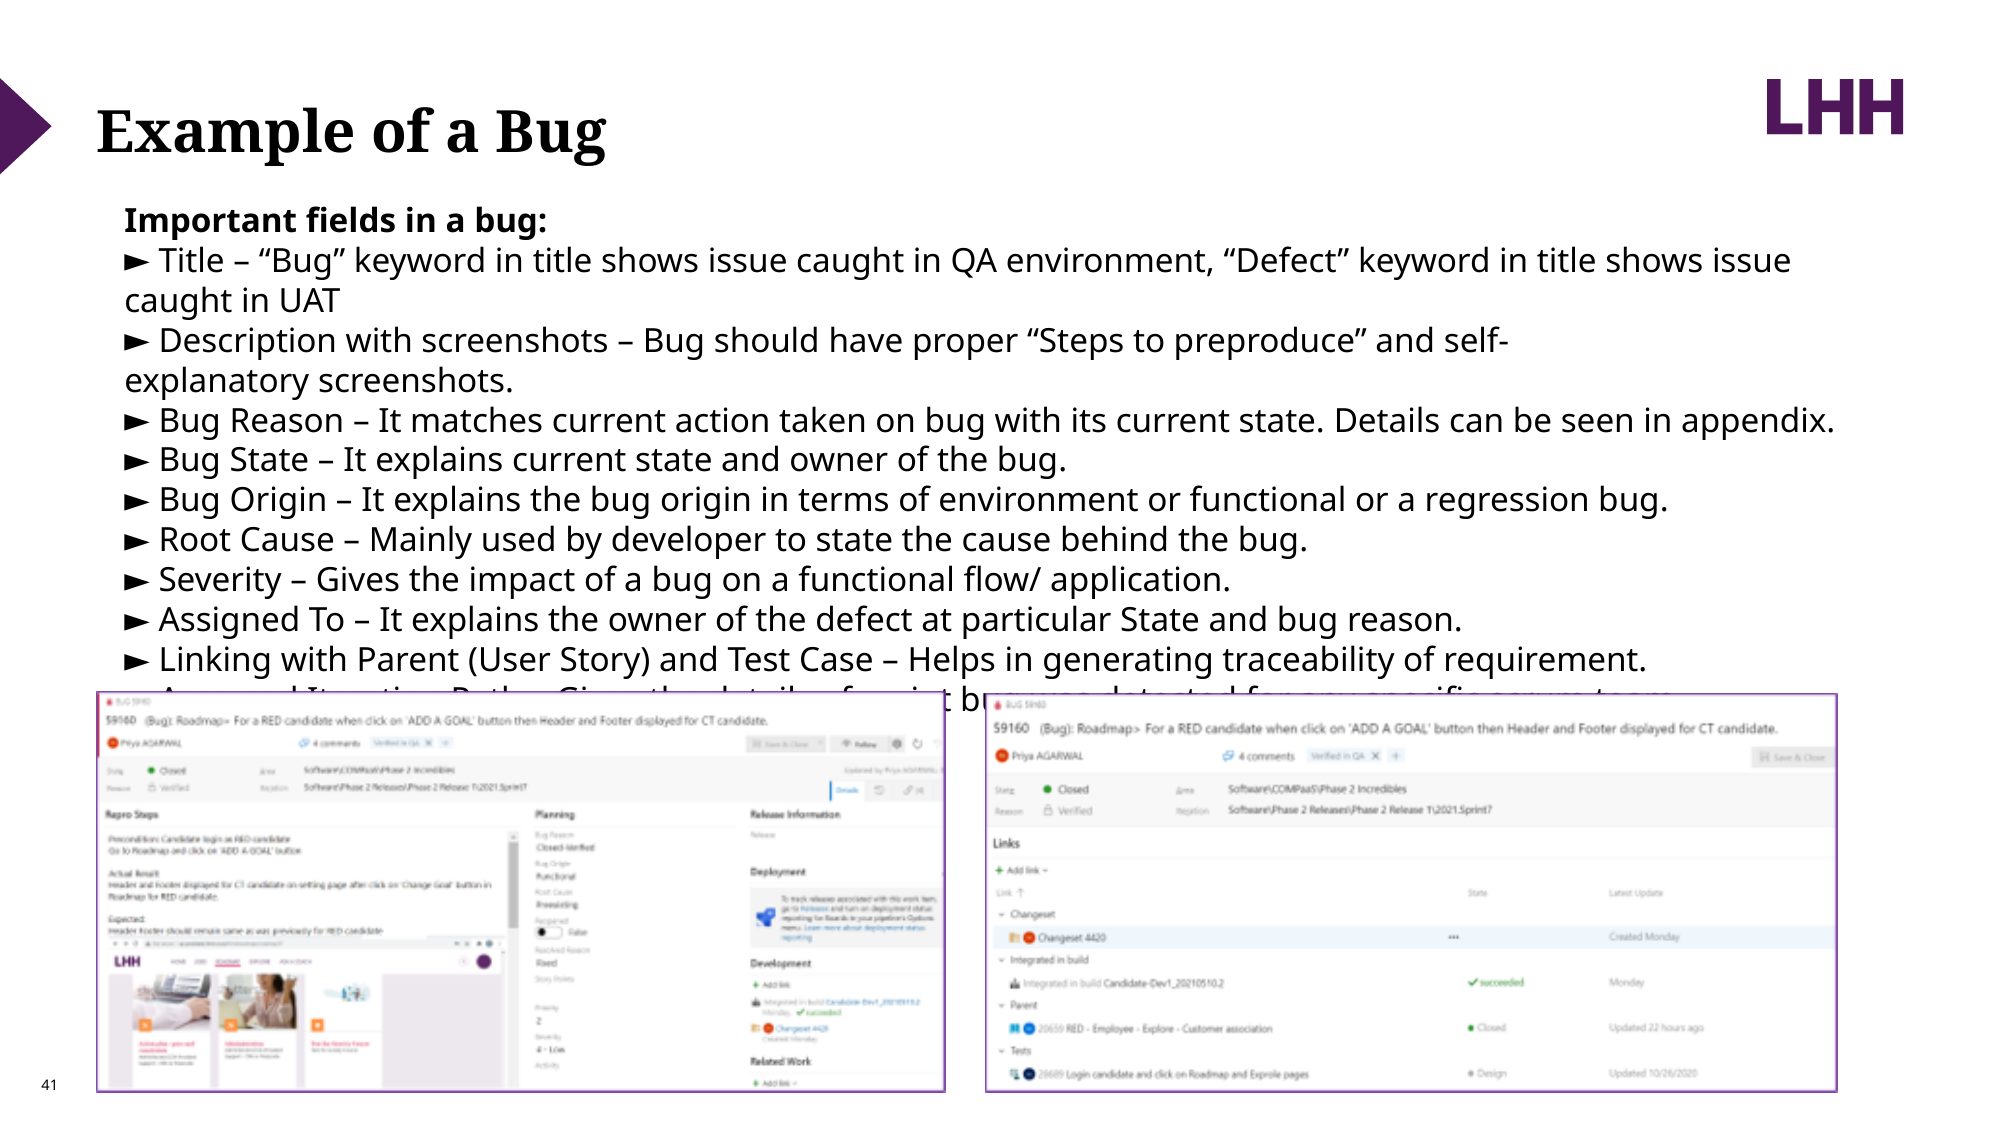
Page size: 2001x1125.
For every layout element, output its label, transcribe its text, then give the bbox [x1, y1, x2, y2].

picture [96, 691, 946, 1093]
text_box Important fields in a bug:​ Title – “Bug” keyword in title shows issue caught in QA environment, “Defect” keyword in title shows issue caught in UAT​ Description with screenshots – Bug should have proper “Steps to preproduce” and self-explanatory screenshots. Bug Reason – It matches current action taken on bug with its current state. Details can be seen in appendix.​ Bug State – It explains current state and owner of the bug.​ Bug Origin – It explains the bug origin in terms of environment or functional or a regression bug.​ Root Cause – Mainly used by developer to state the cause behind the bug.​ Severity – Gives the impact of a bug on a functional flow/ application.​ Assigned To – It explains the owner of the defect at particular State and bug reason.​ Linking with Parent (User Story) and Test Case – Helps in generating traceability of requirement. Area and Iteration Path – Gives the details of sprint bug was detected for any specific scrum team.​ [109, 191, 1916, 628]
picture [985, 693, 1838, 1093]
title Example of a Bug [96, 93, 1904, 214]
picture [1767, 79, 1904, 93]
